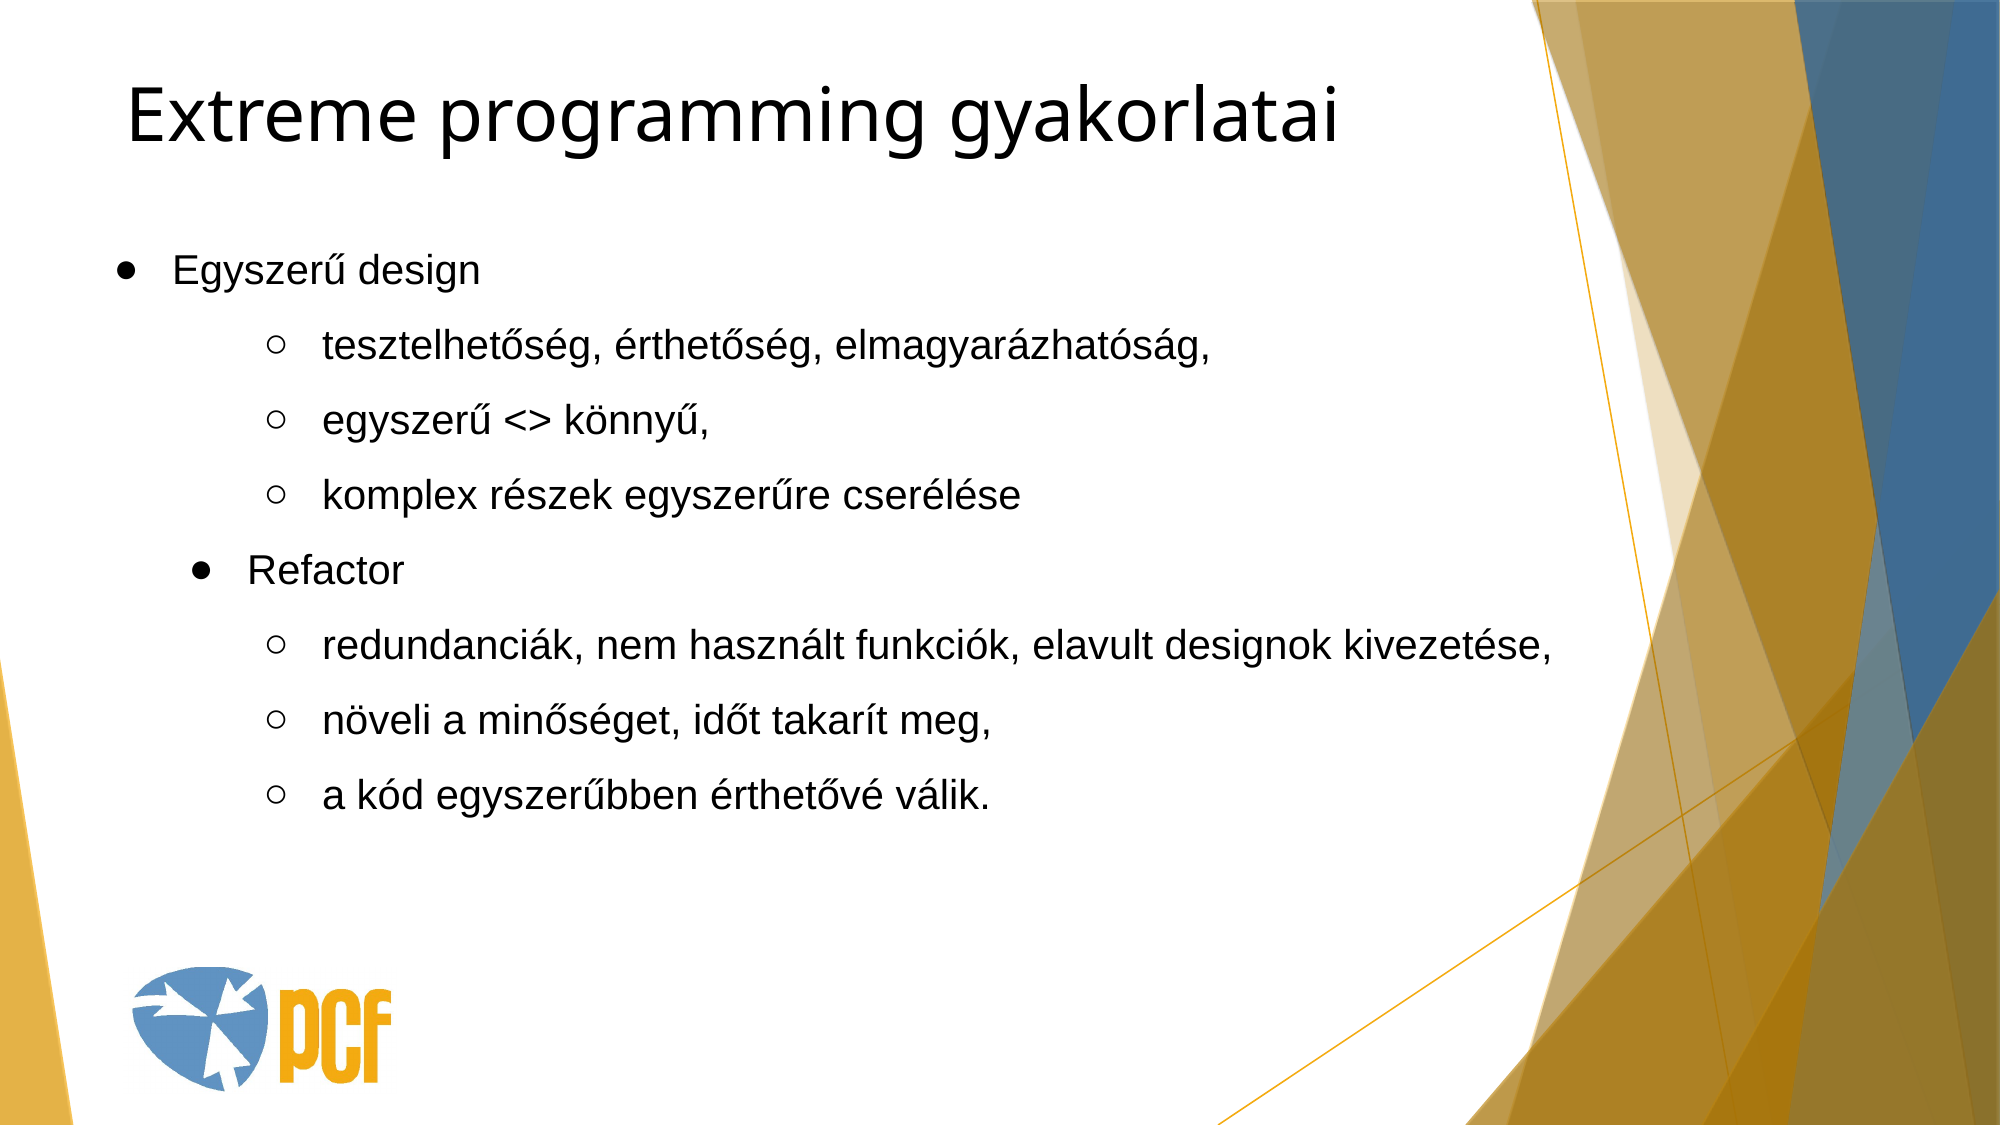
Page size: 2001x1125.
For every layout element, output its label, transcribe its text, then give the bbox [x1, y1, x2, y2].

text_box Extreme programming gyakorlatai [111, 58, 1756, 209]
picture [123, 1013, 397, 1094]
text_box Egyszerű design tesztelhetőség, érthetőség, elmagyarázhatóság, egyszerű <> könnyű, komplex részek egyszerűre cserélése Refactor redundanciák, nem használt funkciók, elavult designok kivezetése, növeli a minőséget, időt takarít meg, a kód egyszerűbben érthetővé válik. [97, 217, 1590, 1013]
